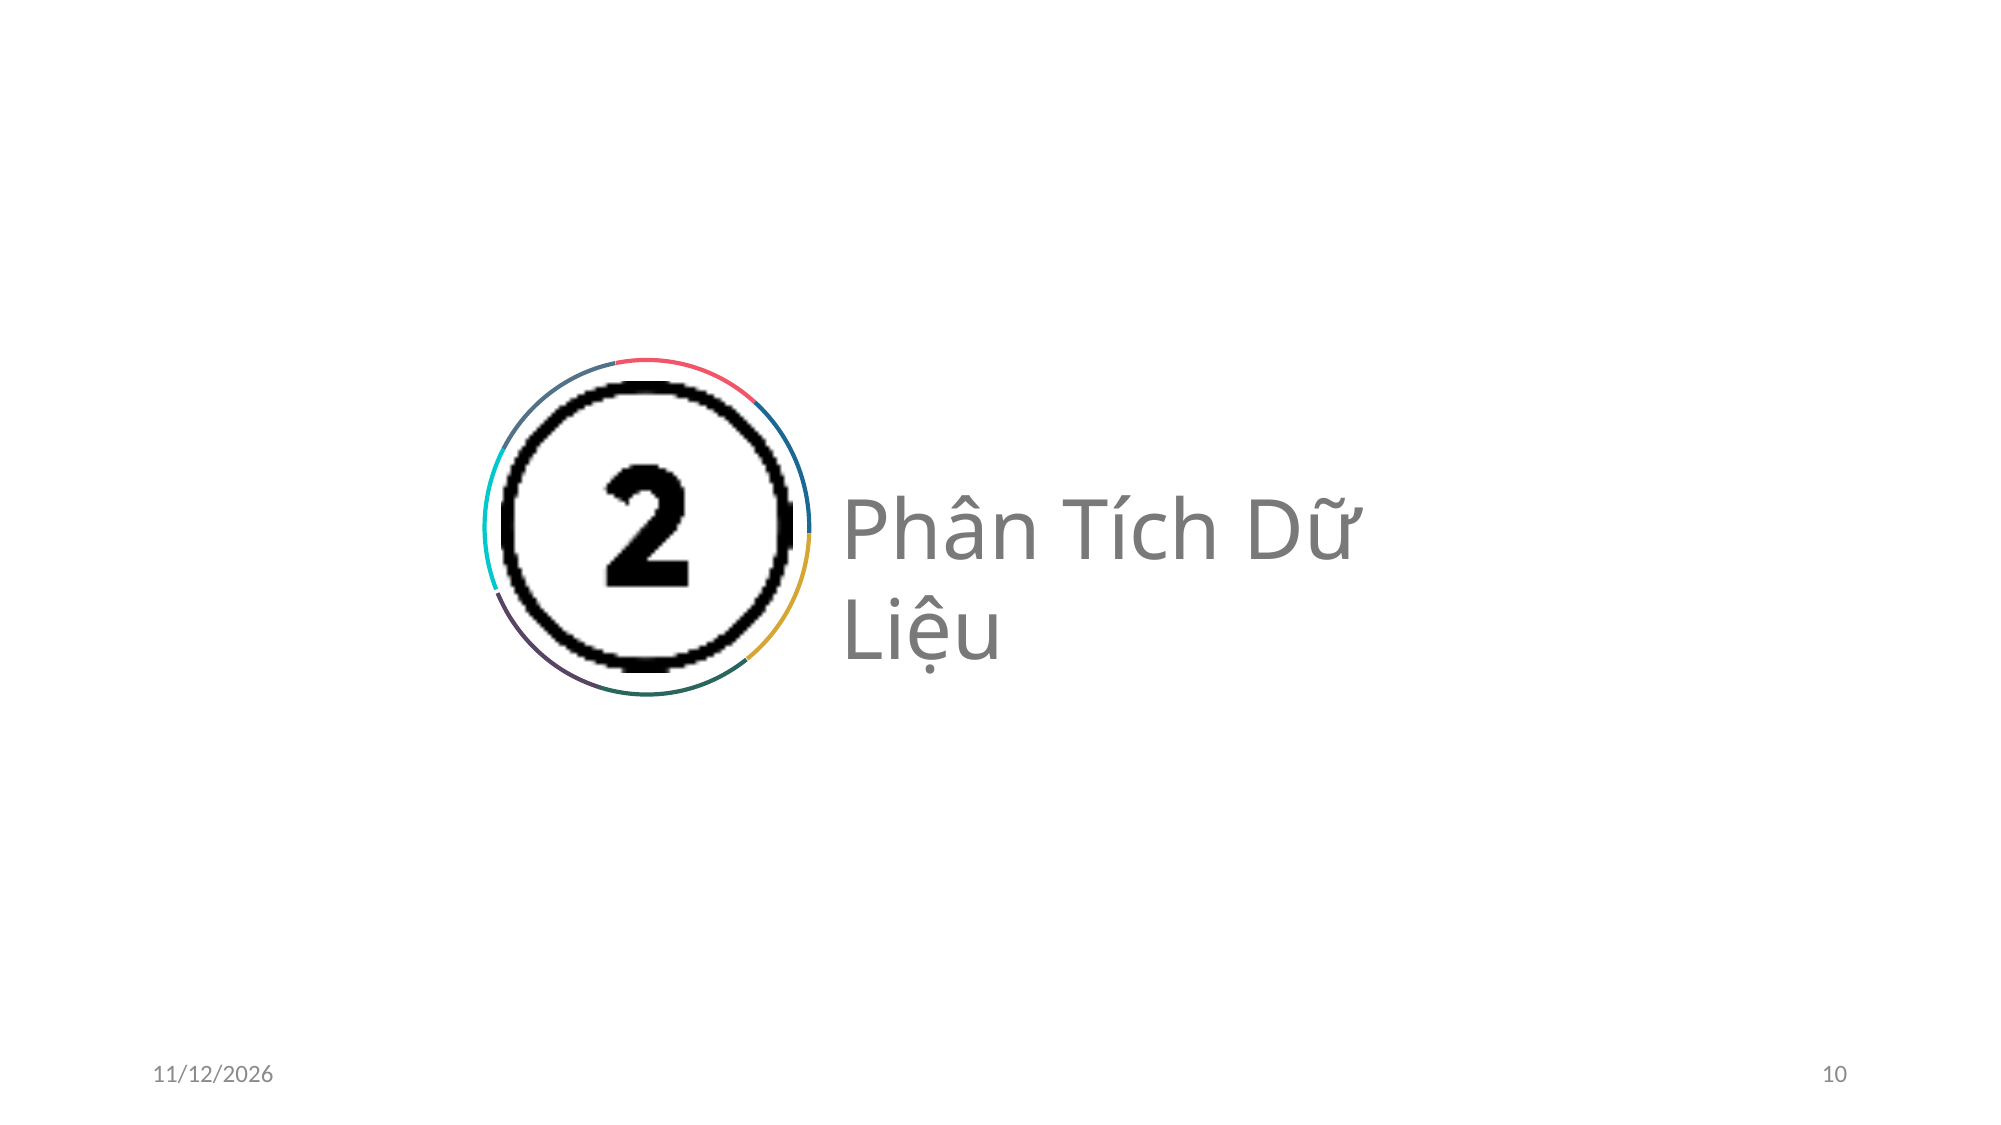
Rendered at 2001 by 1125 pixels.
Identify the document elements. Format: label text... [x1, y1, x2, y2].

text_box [484, 359, 810, 695]
slide_number 10 [1412, 1042, 1863, 1103]
text_box Phân Tích Dữ Liệu [826, 468, 1525, 684]
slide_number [137, 1042, 588, 1103]
picture [501, 381, 793, 673]
